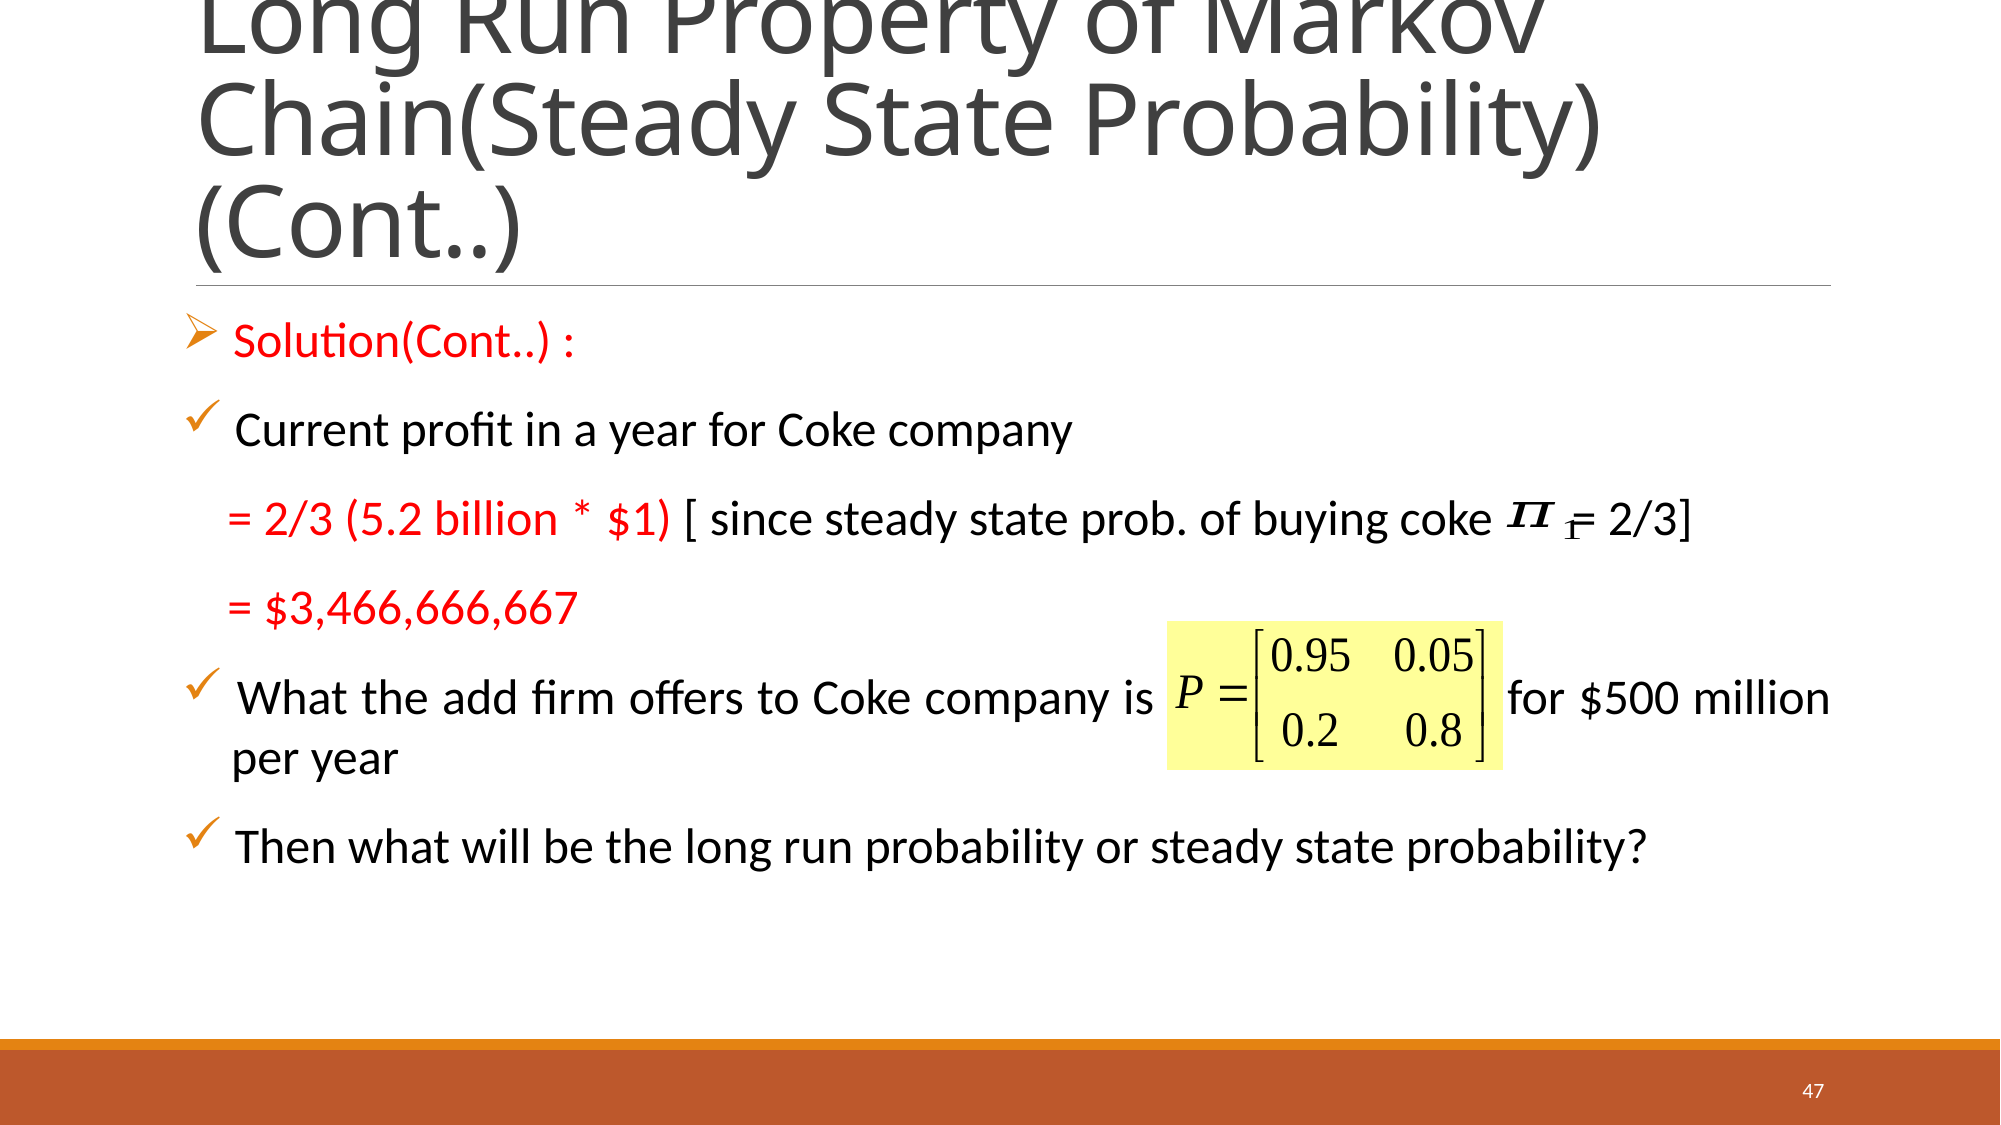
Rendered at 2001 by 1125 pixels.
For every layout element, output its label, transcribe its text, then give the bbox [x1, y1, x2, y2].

slide_number 47 [1624, 1059, 1840, 1120]
title Long Run Property of Markov Chain(Steady State Probability)(Cont..) [180, 47, 1830, 285]
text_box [1166, 620, 1504, 771]
list Solution(Cont..) : Current profit in a year for Coke company = 2/3 (5.2 billion * $1) [ since steady state prob. of buying coke = 2/3] = $3,466,666,667 What the add firm offers to Coke company is for $500 million per year Then what will be the long run probability or steady state probability? [182, 299, 1833, 1030]
